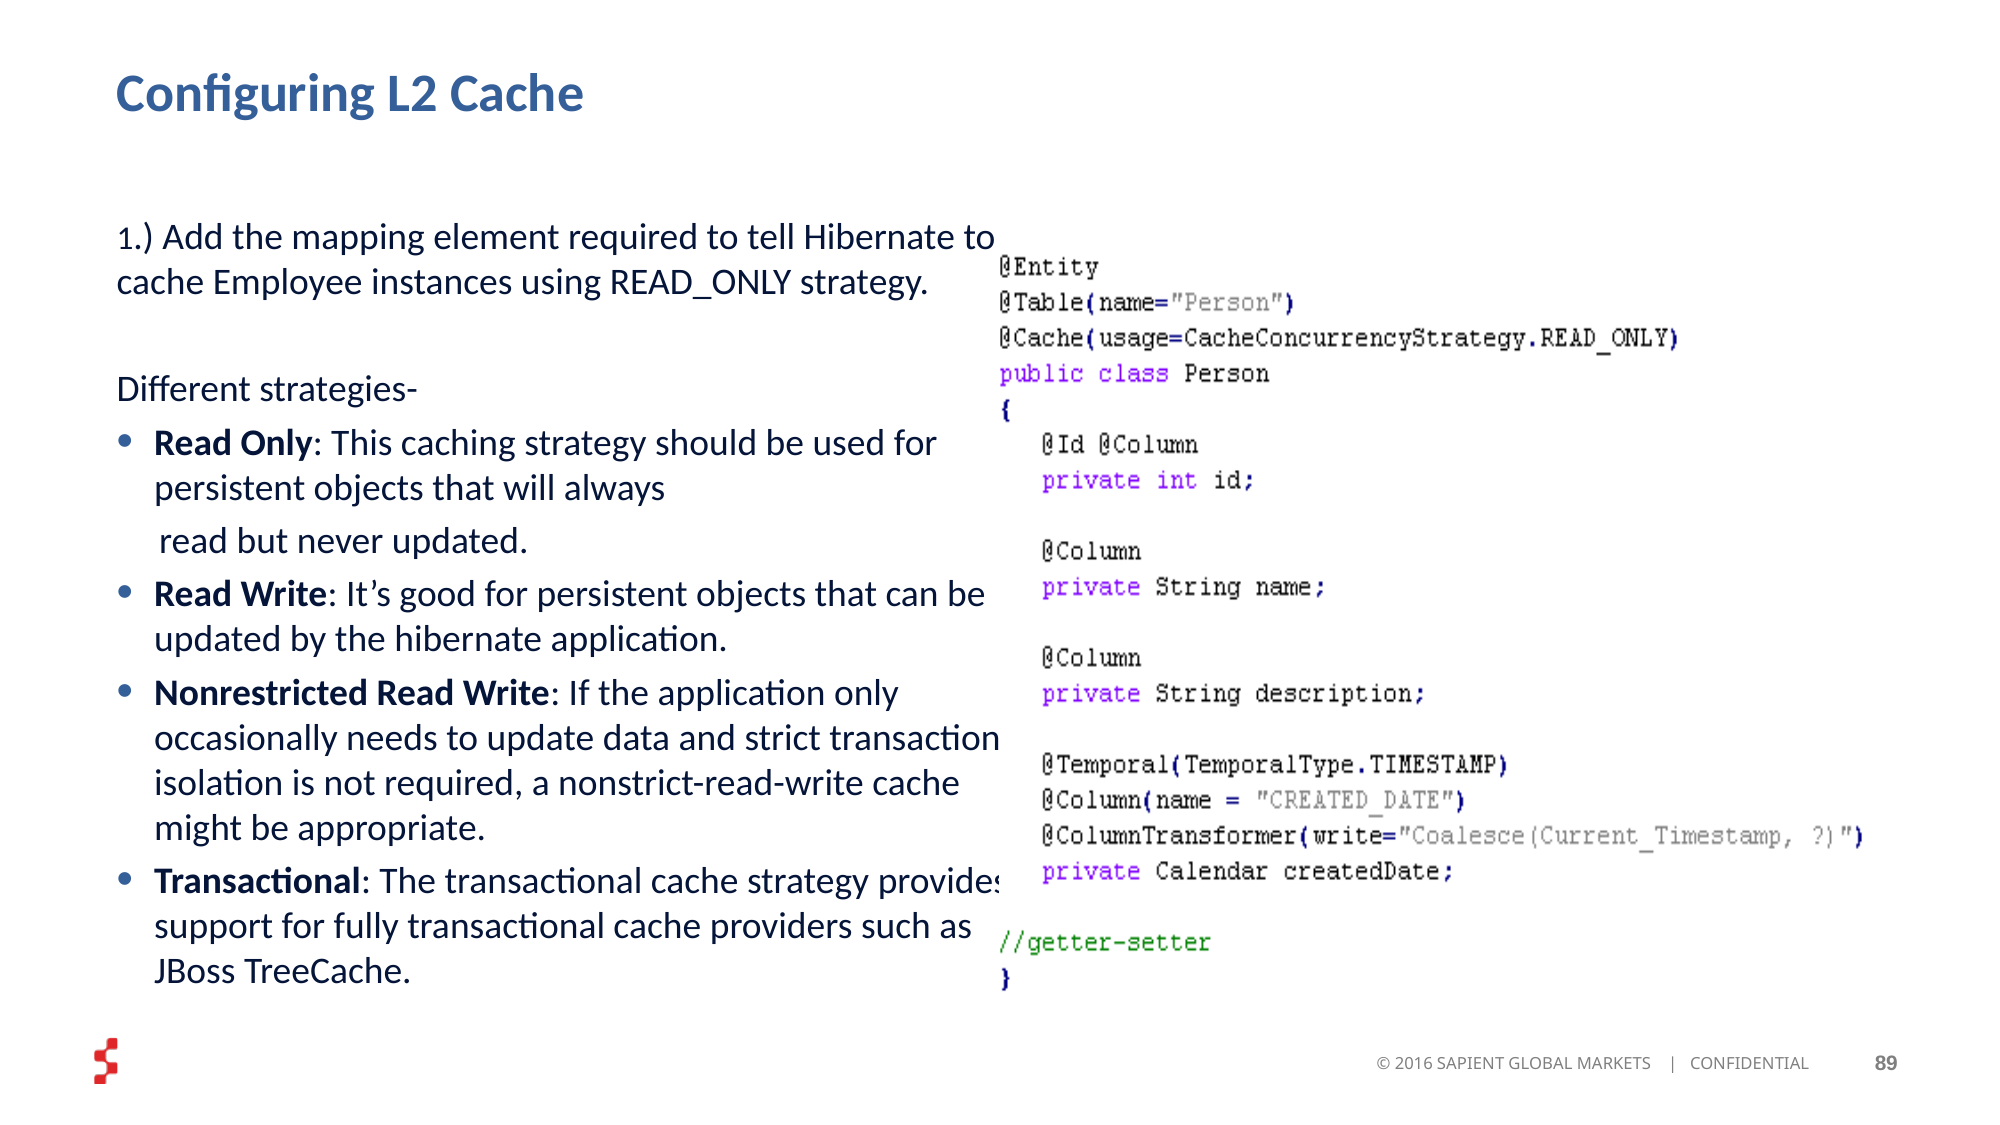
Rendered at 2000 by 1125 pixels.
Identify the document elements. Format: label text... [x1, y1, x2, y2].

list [999, 249, 1967, 1001]
title Configuring L2 Cache [116, 50, 1967, 163]
list 1.) Add the mapping element required to tell Hibernate to cache Employee instances using READ_ONLY strategy. Different strategies- Read Only: This caching strategy should be used for persistent objects that will always read but never updated. Read Write: It’s good for persistent objects that can be updated by the hibernate application. Nonrestricted Read Write: If the application only occasionally needs to update data and strict transaction isolation is not required, a nonstrict-read-write cache might be appropriate. Transactional: The transactional cache strategy provides support for fully transactional cache providers such as JBoss TreeCache. [116, 212, 1016, 1038]
